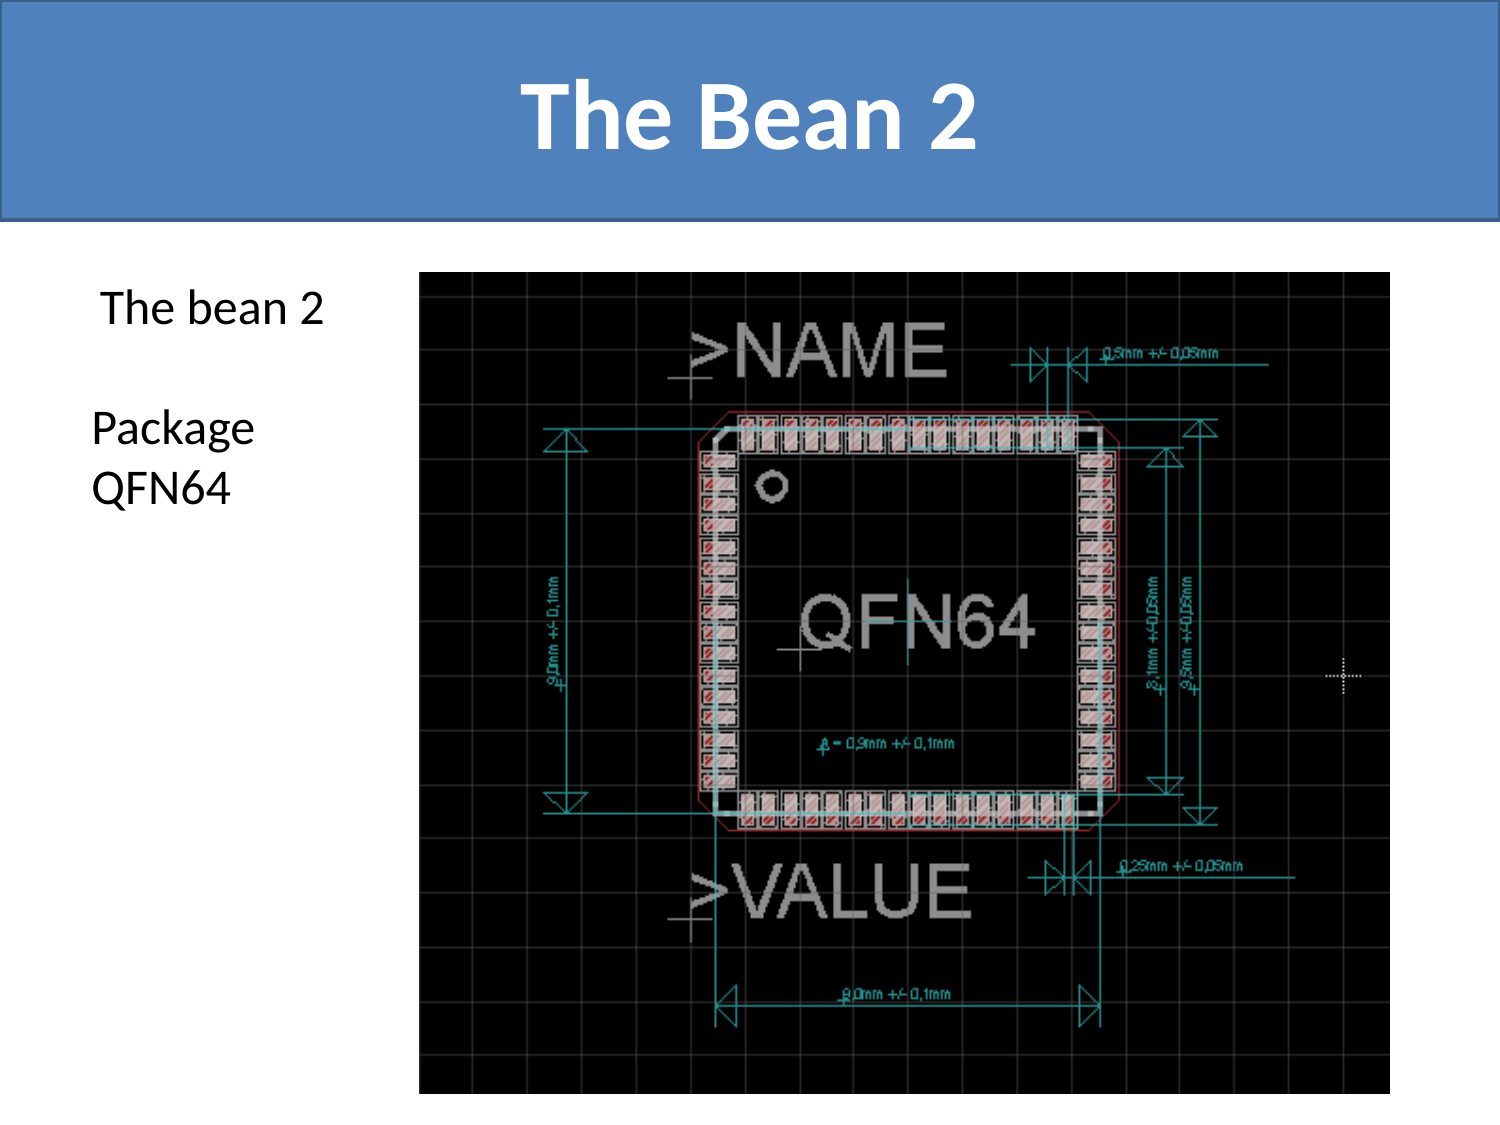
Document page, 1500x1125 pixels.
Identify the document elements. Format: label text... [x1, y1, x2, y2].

picture [418, 272, 1390, 1095]
text_box The bean 2 Package QFN64 [76, 267, 1117, 582]
text_box The Bean 2 [0, 0, 1500, 222]
